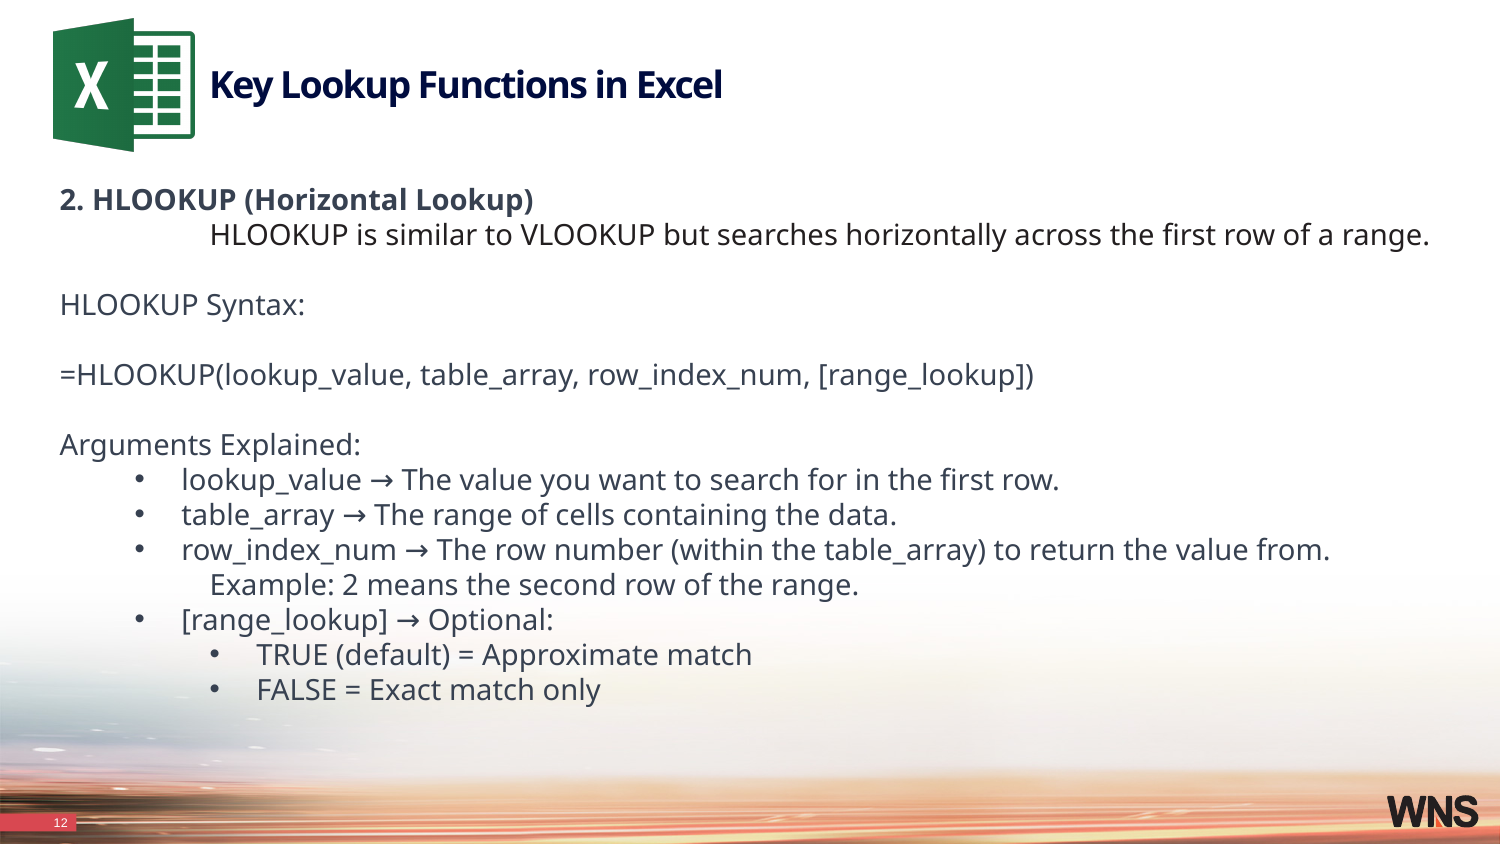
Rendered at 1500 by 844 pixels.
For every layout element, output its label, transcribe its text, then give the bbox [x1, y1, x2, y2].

text_box 2. HLOOKUP (Horizontal Lookup) HLOOKUP is similar to VLOOKUP but searches horizontally across the first row of a range. HLOOKUP Syntax: =HLOOKUP(lookup_value, table_array, row_index_num, [range_lookup]) Arguments Explained: lookup_value → The value you want to search for in the first row. table_array → The range of cells containing the data. row_index_num → The row number (within the table_array) to return the value from. Example: 2 means the second row of the range. [range_lookup] → Optional: TRUE (default) = Approximate match FALSE = Exact match only [44, 174, 1455, 714]
picture [0, 0, 1500, 844]
title Key Lookup Functions in Excel [201, 38, 1500, 115]
